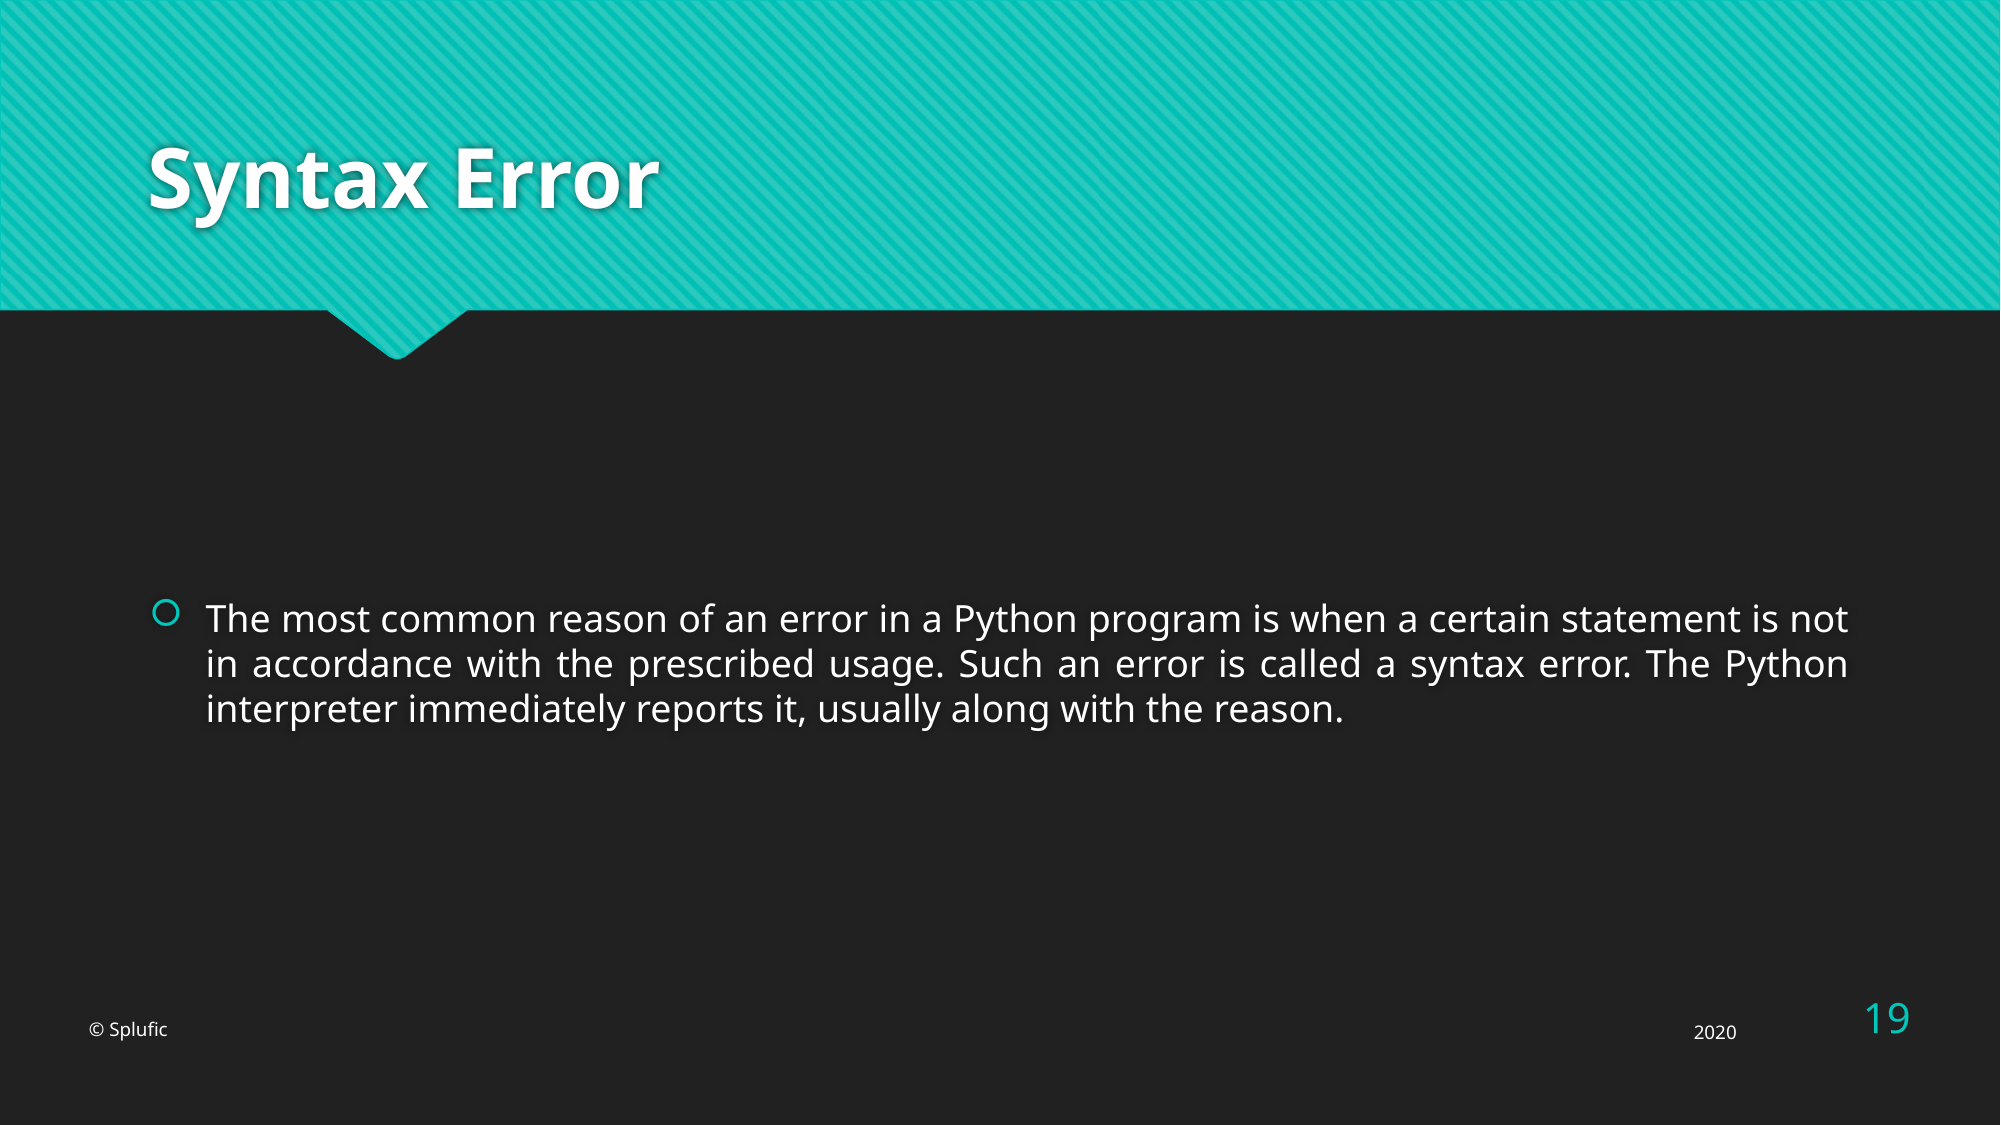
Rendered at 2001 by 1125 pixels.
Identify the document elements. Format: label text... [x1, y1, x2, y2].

title Syntax Error [132, 73, 1868, 233]
slide_number 19 [1751, 970, 1926, 1051]
slide_number 2020 [1531, 991, 1751, 1051]
footer © Splufic [74, 991, 1493, 1051]
list The most common reason of an error in a Python program is when a certain statement is not in accordance with the prescribed usage. Such an error is called a syntax error. The Python interpreter immediately reports it, usually along with the reason. [134, 364, 1866, 962]
